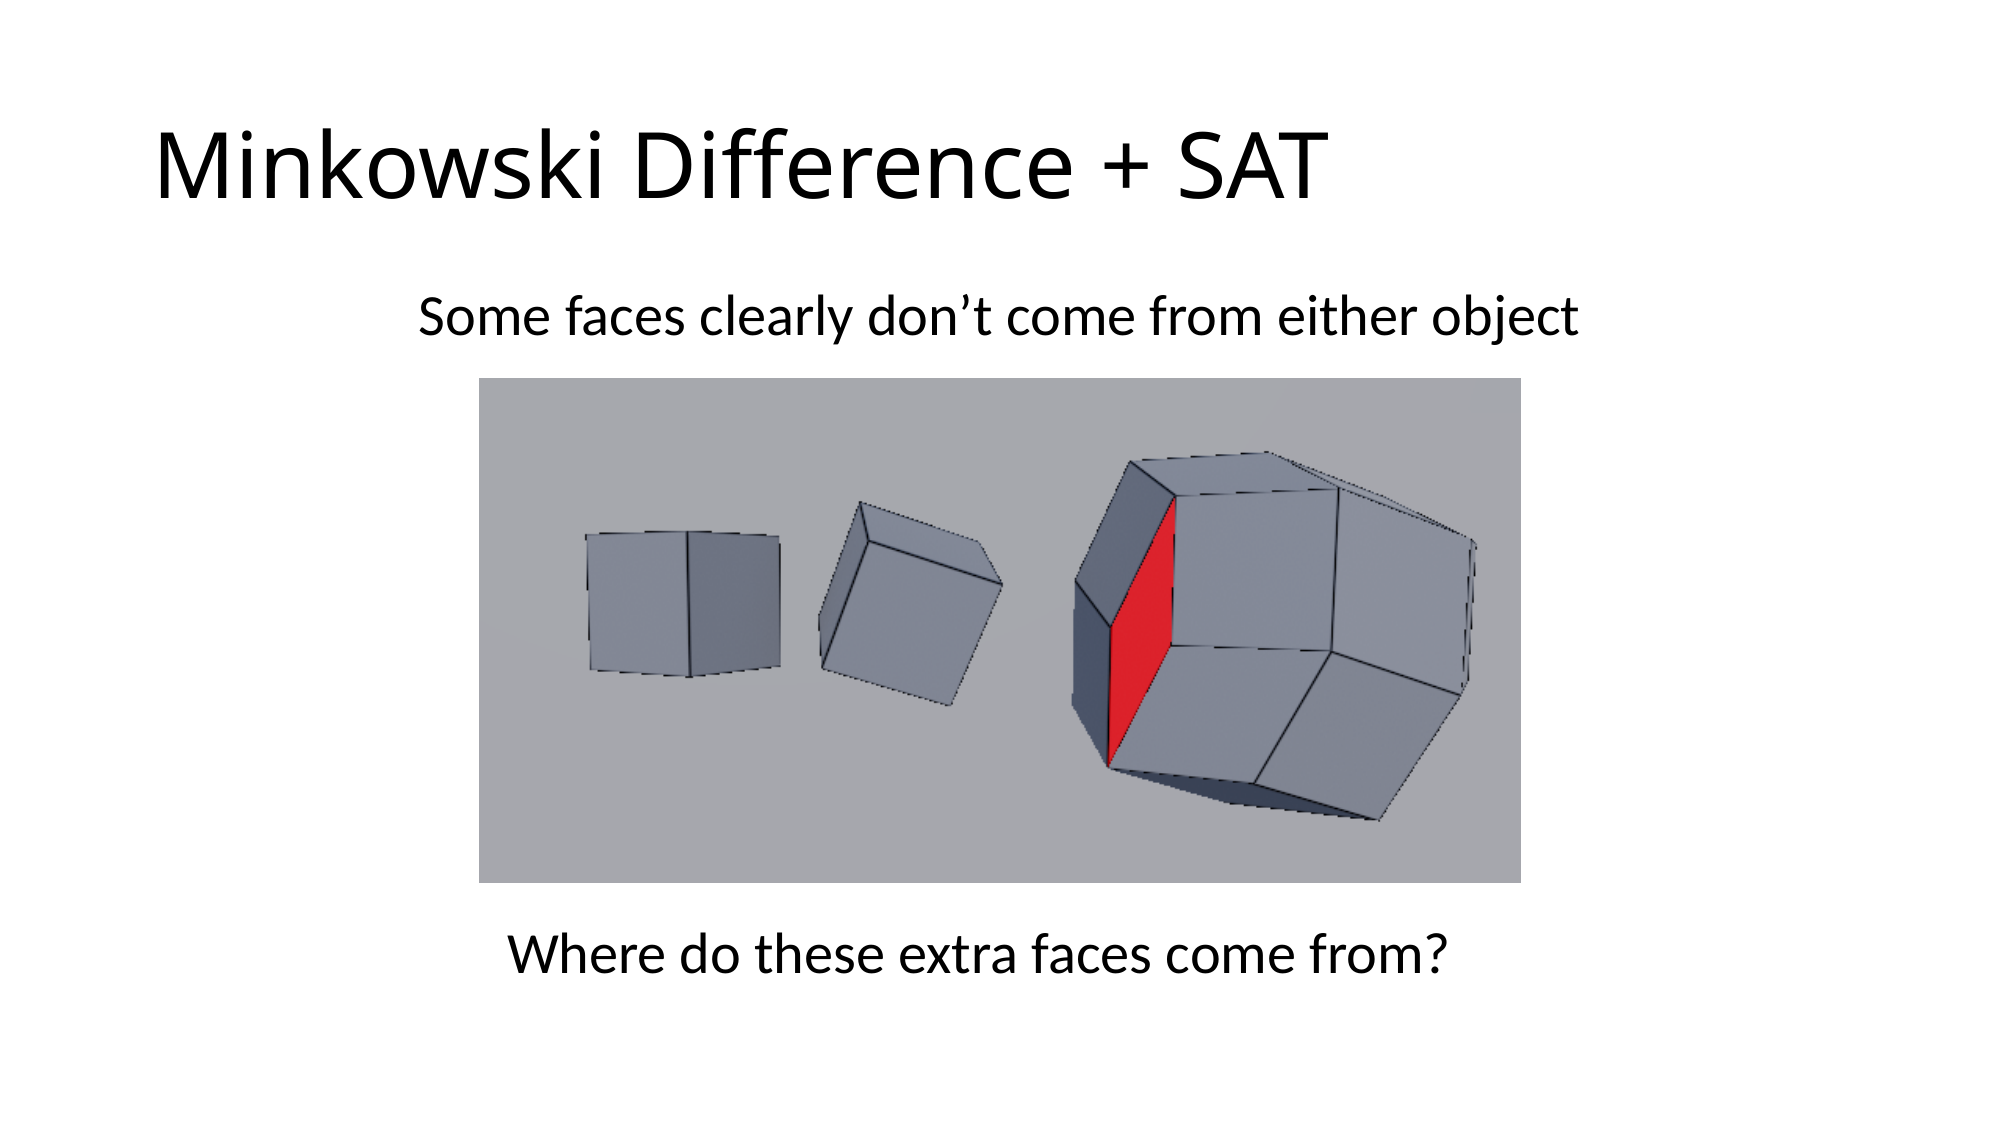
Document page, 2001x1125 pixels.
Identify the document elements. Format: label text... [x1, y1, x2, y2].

title Minkowski Difference + SAT [137, 59, 1863, 278]
list Where do these extra faces come from? [492, 915, 1480, 1012]
text_box Some faces clearly don’t come from either object [308, 277, 1692, 359]
picture [479, 378, 1521, 883]
